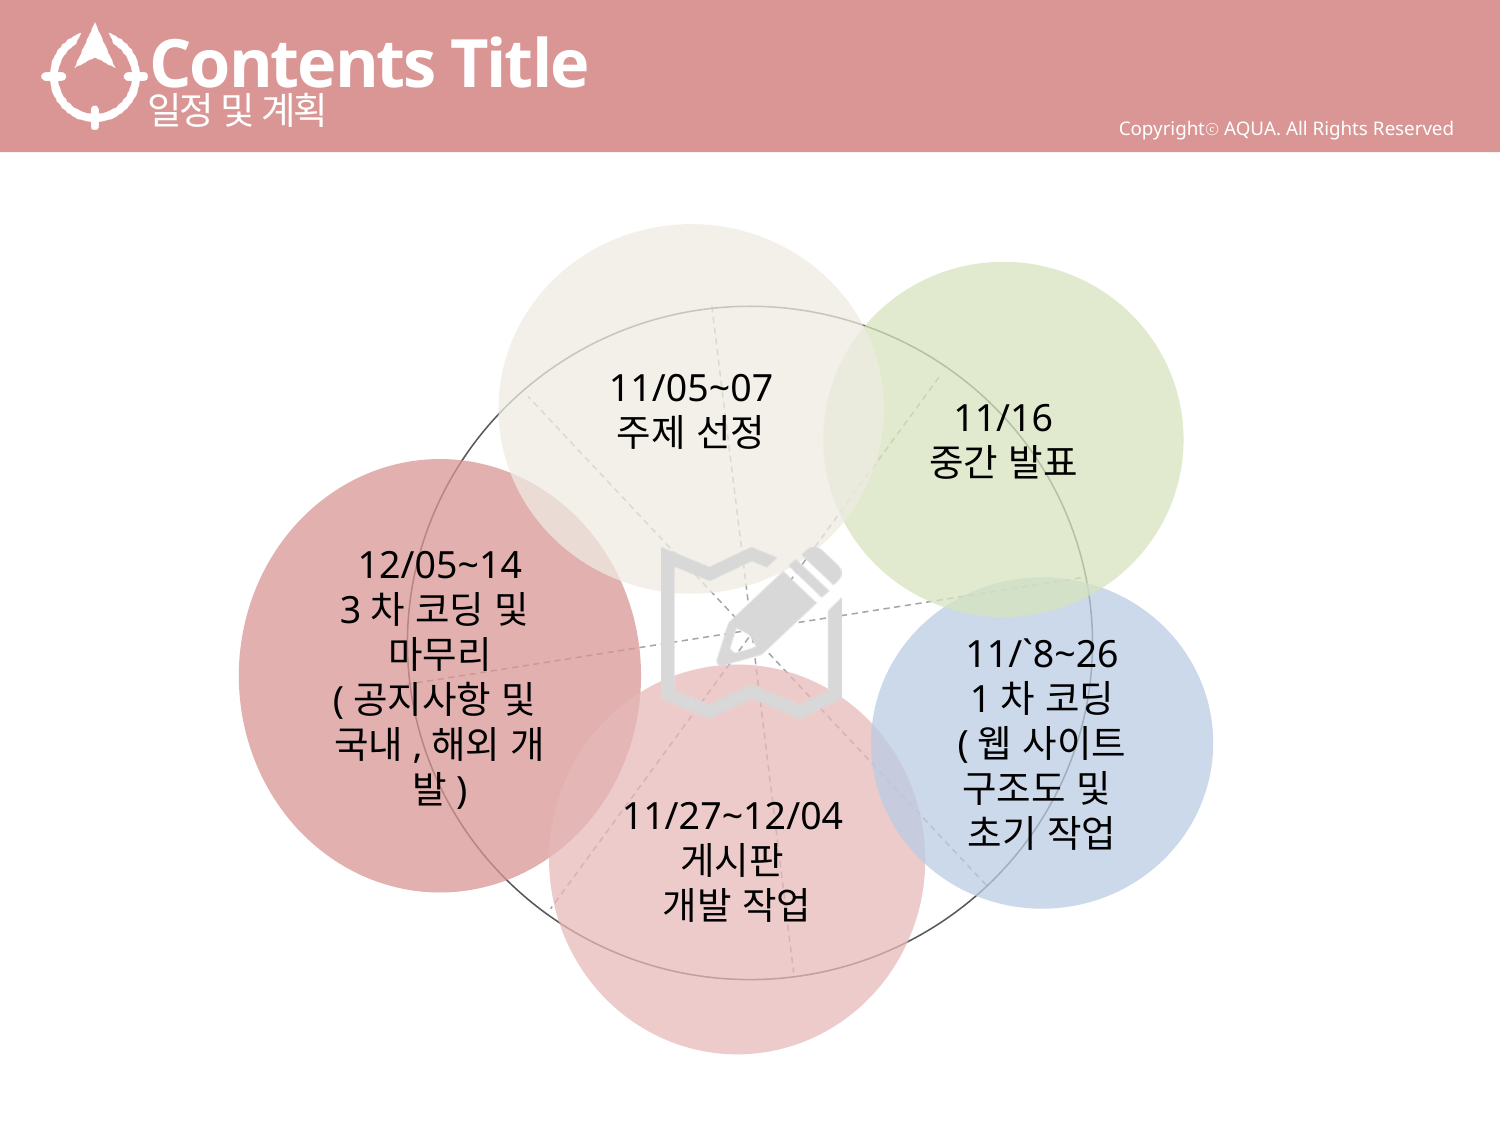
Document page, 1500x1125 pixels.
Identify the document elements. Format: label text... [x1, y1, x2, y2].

text_box 일정 및 계획 [152, 86, 659, 132]
picture [661, 546, 842, 719]
picture [40, 22, 148, 130]
text_box [0, 0, 1500, 154]
text_box Copyrightⓒ AQUA. All Rights Reserved [1104, 109, 1500, 147]
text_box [238, 223, 1214, 1055]
text_box Contents Title [149, 20, 661, 101]
